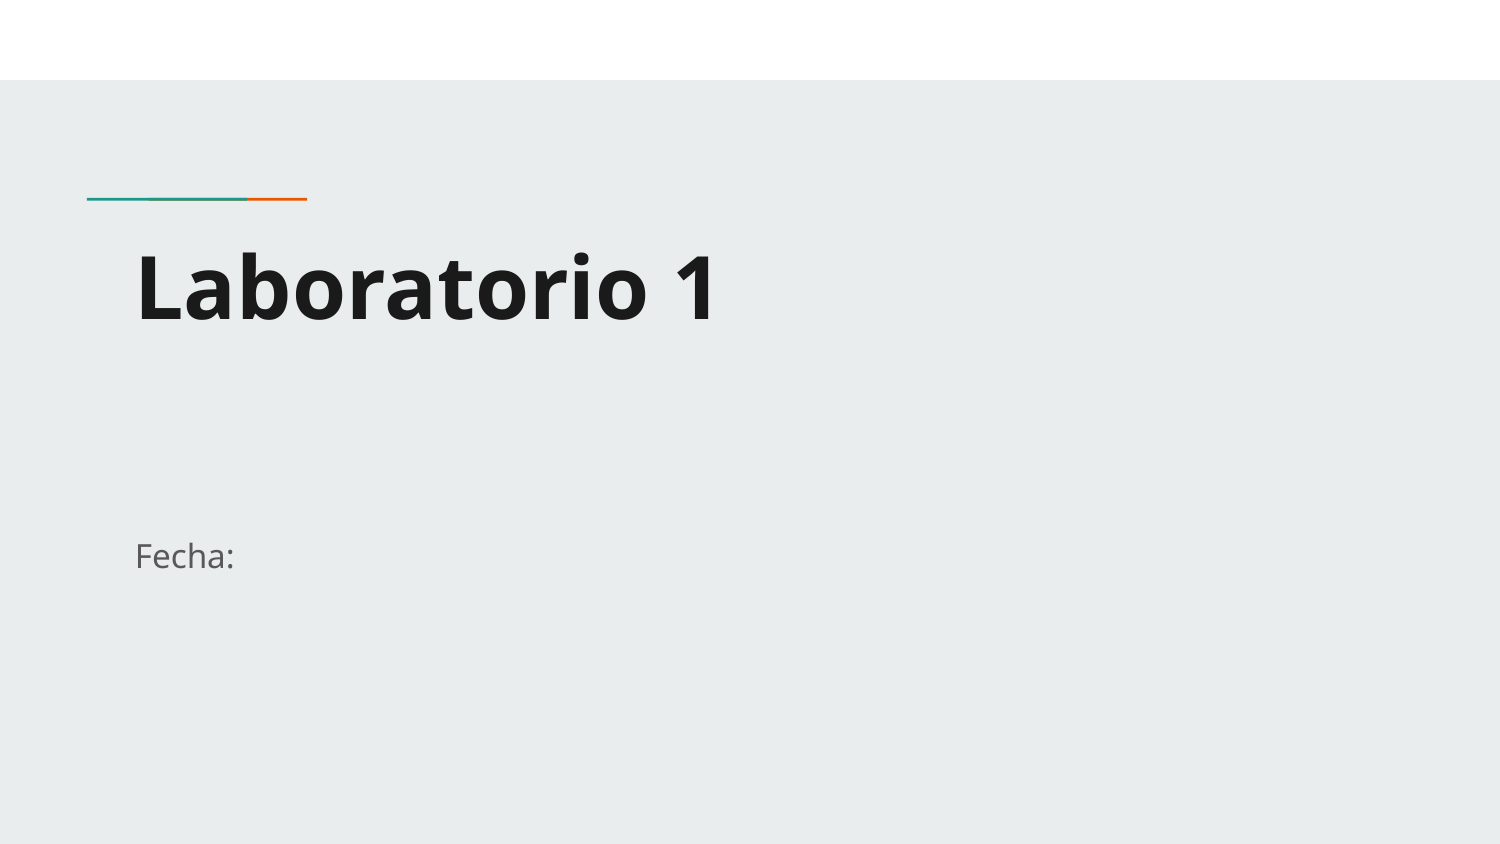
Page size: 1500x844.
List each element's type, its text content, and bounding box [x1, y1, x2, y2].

title Laboratorio 1 [119, 216, 1381, 490]
subtitle Fecha: [119, 520, 1381, 610]
